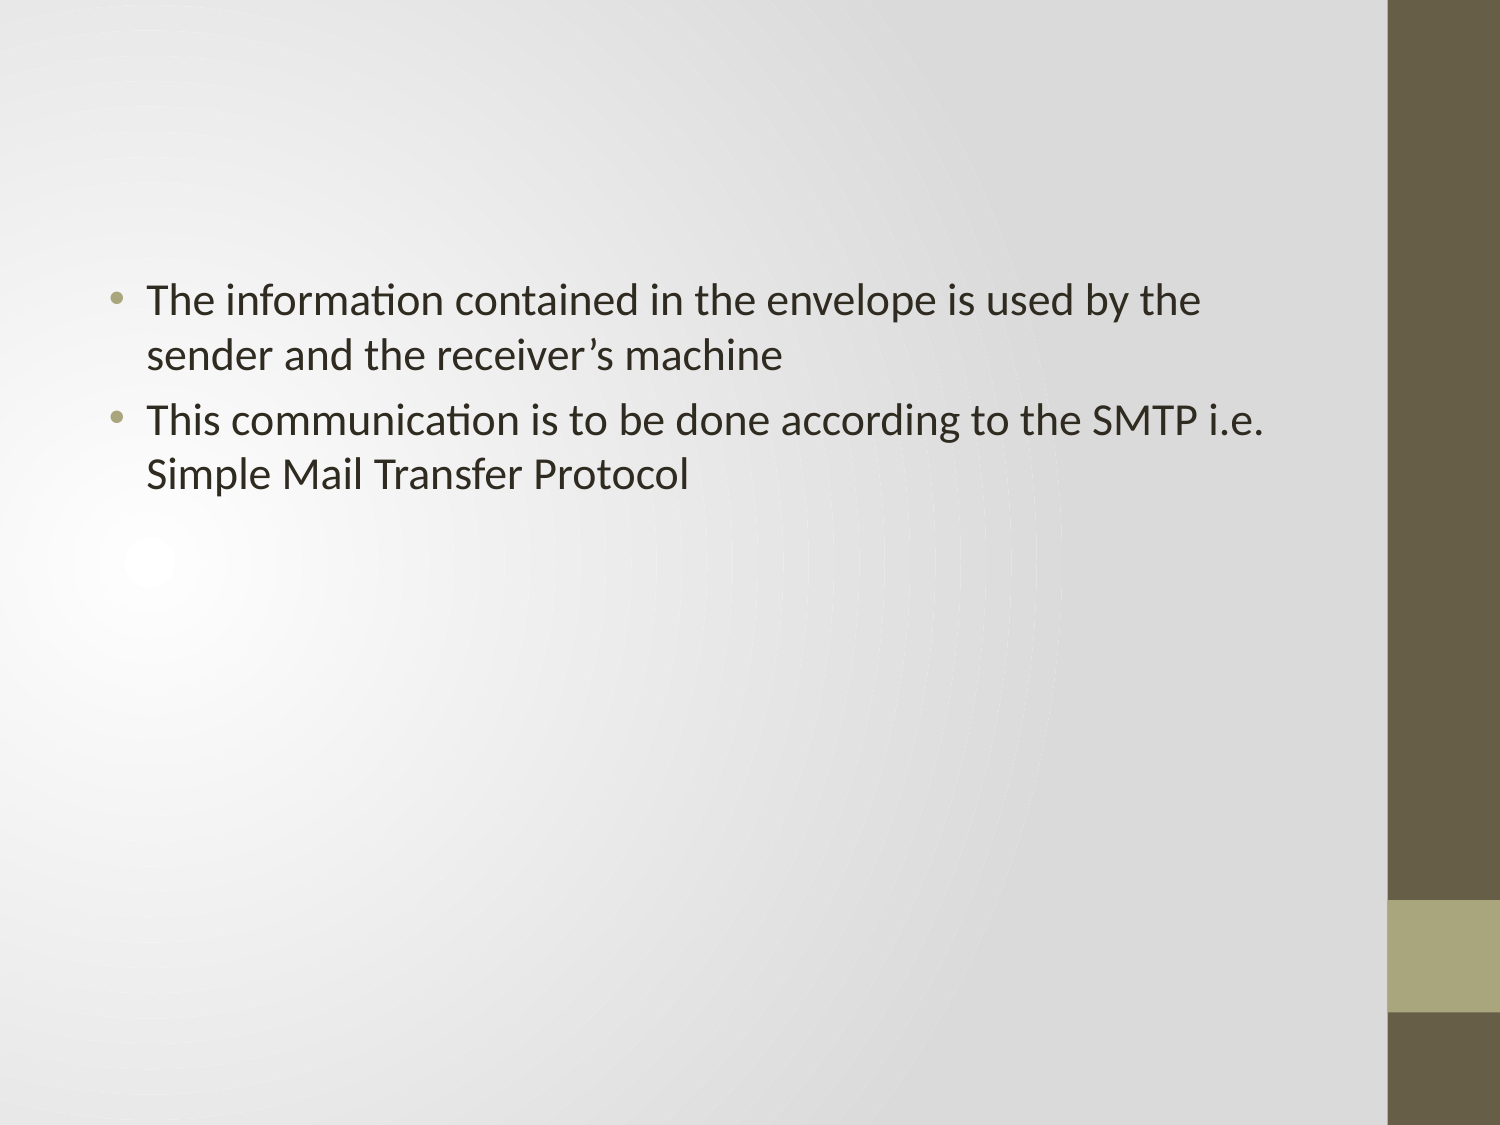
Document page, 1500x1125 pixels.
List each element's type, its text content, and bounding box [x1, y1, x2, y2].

list The information contained in the envelope is used by the sender and the receiver’s machine This communication is to be done according to the SMTP i.e. Simple Mail Transfer Protocol [75, 262, 1325, 1050]
